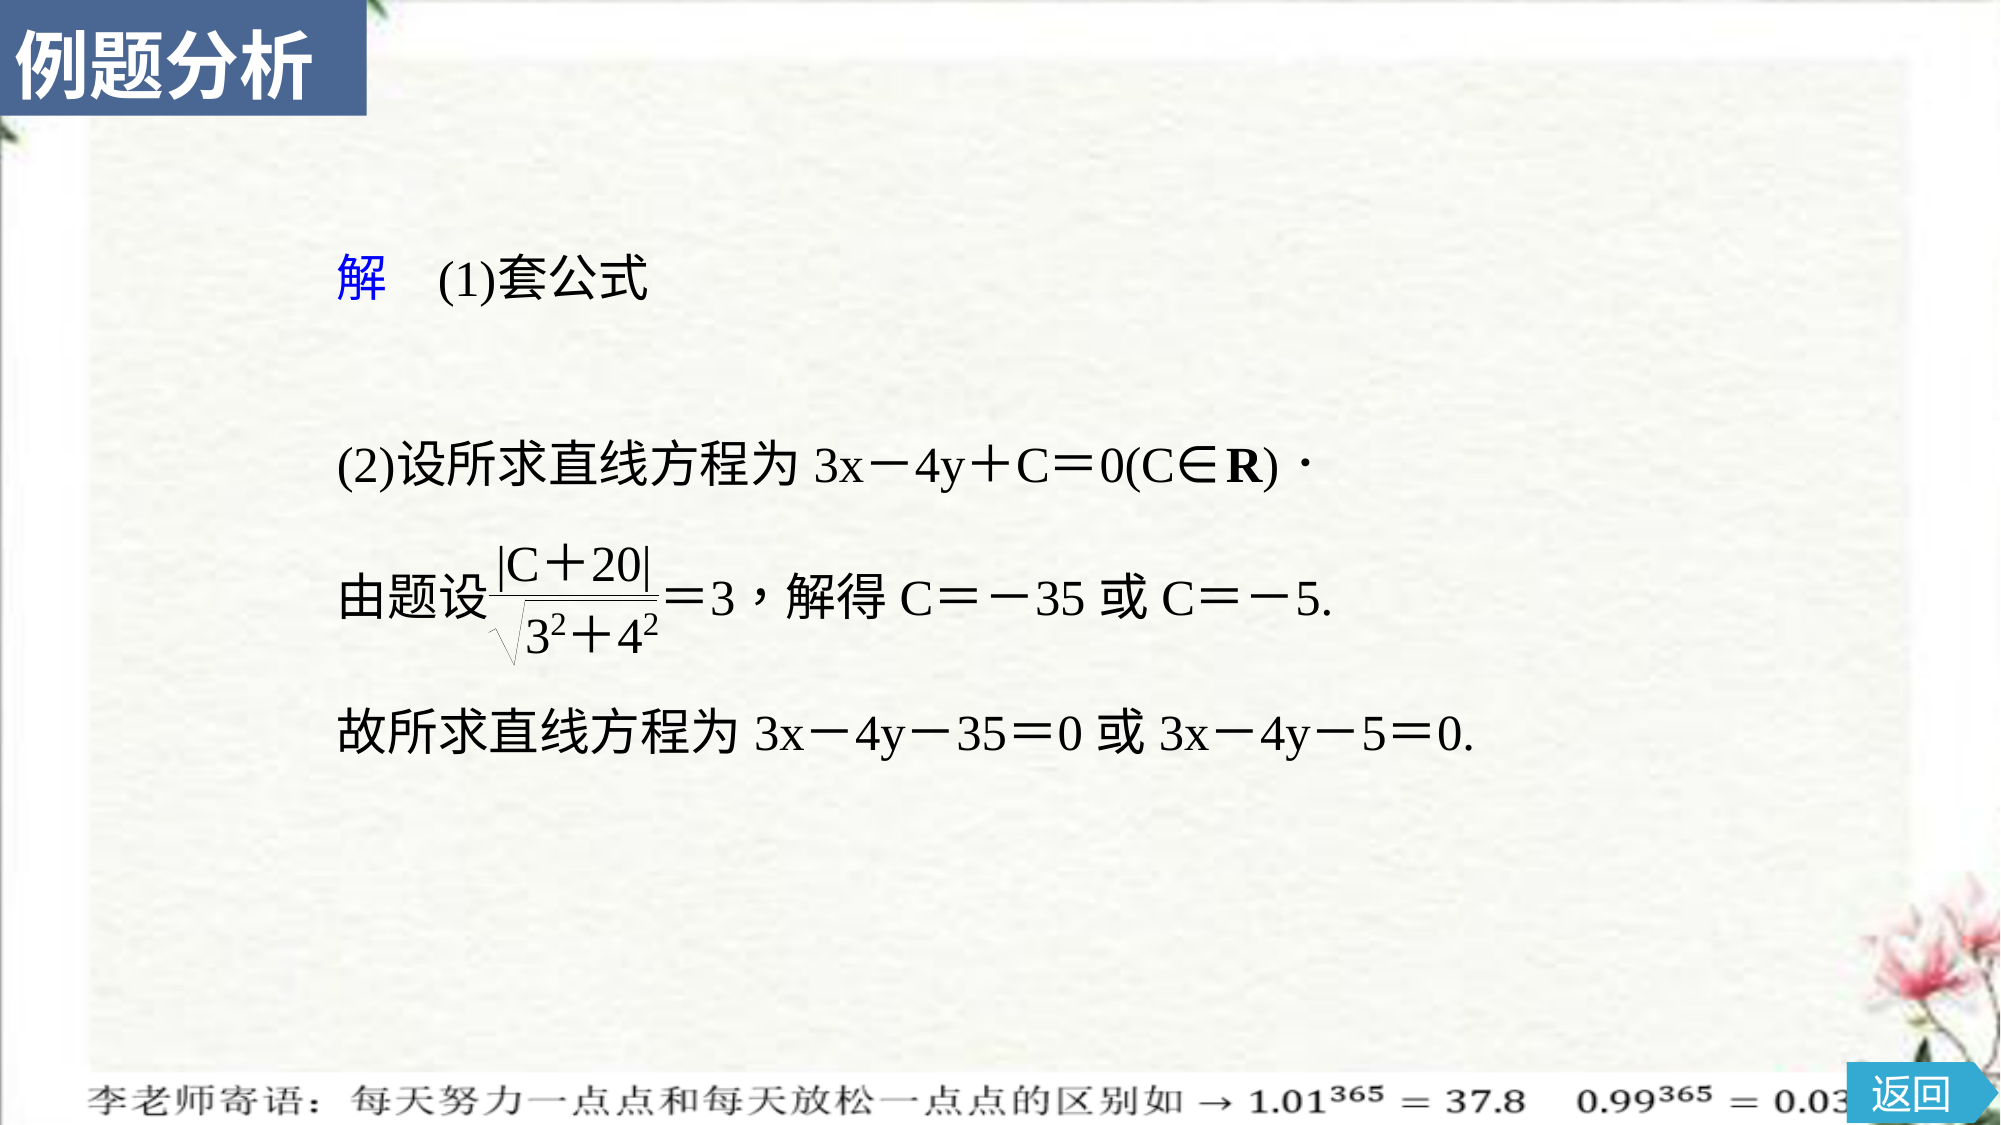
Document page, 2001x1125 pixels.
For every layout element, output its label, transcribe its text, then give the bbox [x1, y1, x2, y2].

picture [0, 0, 2001, 1125]
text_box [235, 245, 1650, 930]
text_box 例题分析 [0, 0, 367, 116]
